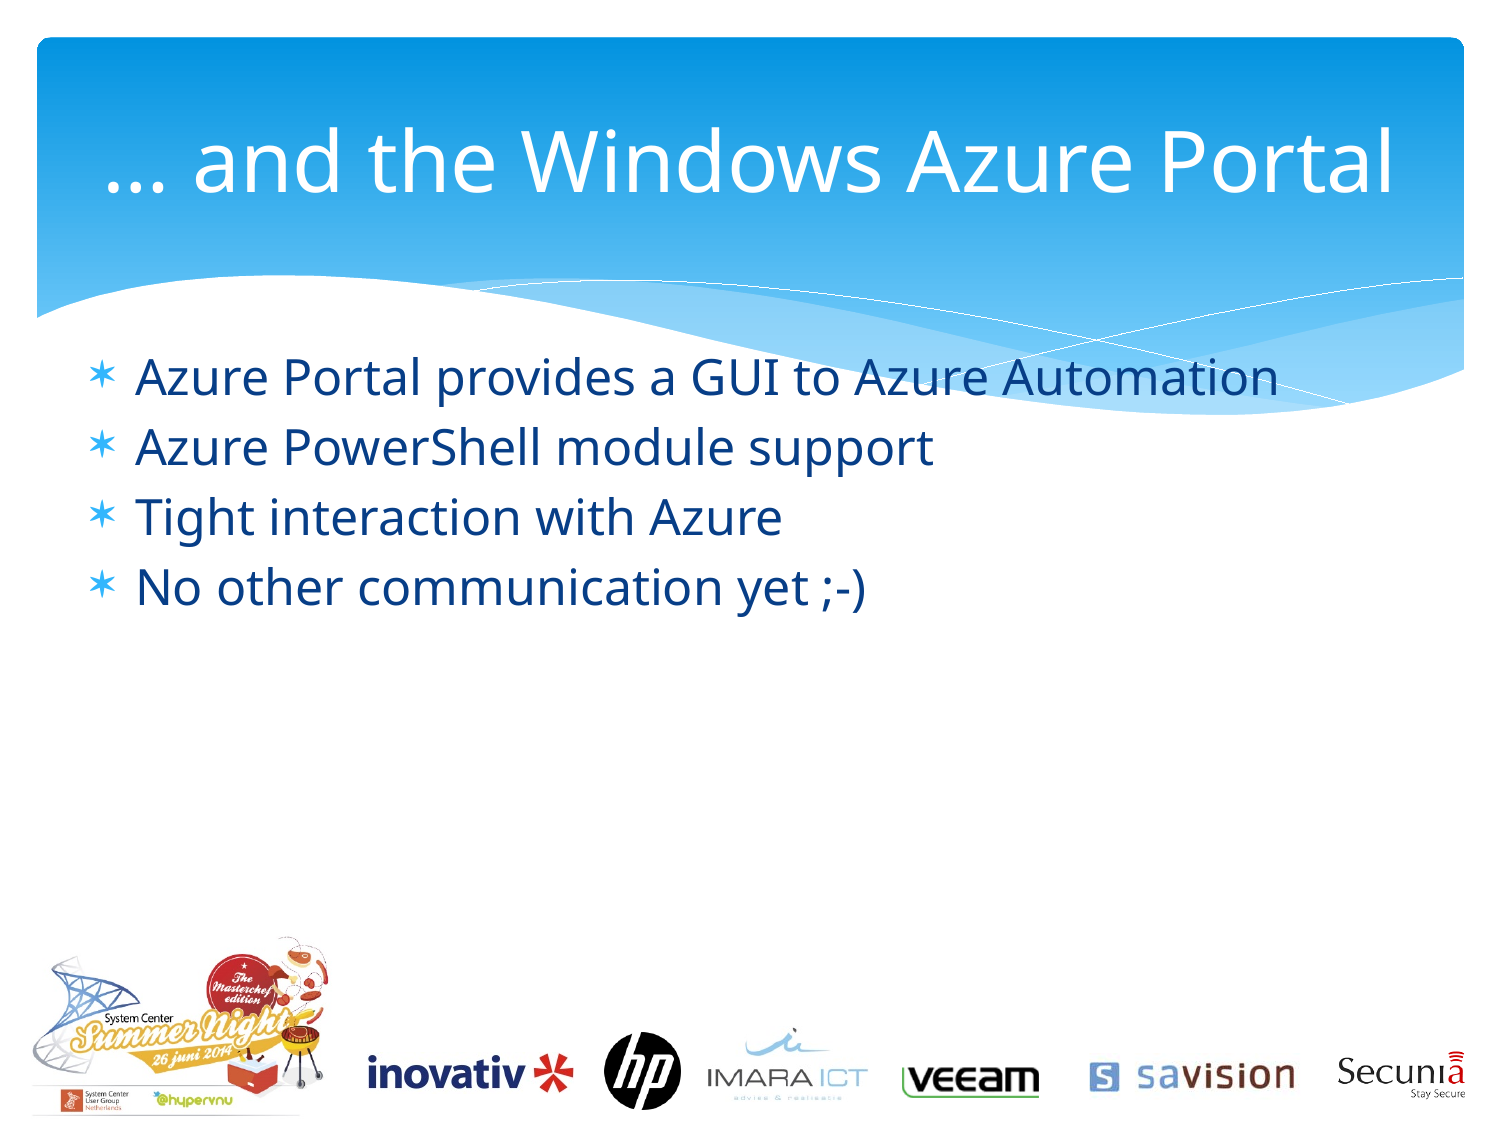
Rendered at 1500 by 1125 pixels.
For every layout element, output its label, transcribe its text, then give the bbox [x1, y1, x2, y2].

picture [30, 930, 363, 1123]
title … and the Windows Azure Portal [75, 55, 1425, 261]
list Azure Portal provides a GUI to Azure Automation Azure PowerShell module support Tight interaction with Azure No other communication yet ;-) [75, 338, 1459, 1005]
picture [604, 1032, 681, 1110]
picture [1338, 1036, 1465, 1117]
picture [367, 1052, 574, 1094]
picture [893, 1036, 1048, 1125]
picture [1074, 1053, 1309, 1100]
picture [706, 1026, 869, 1103]
